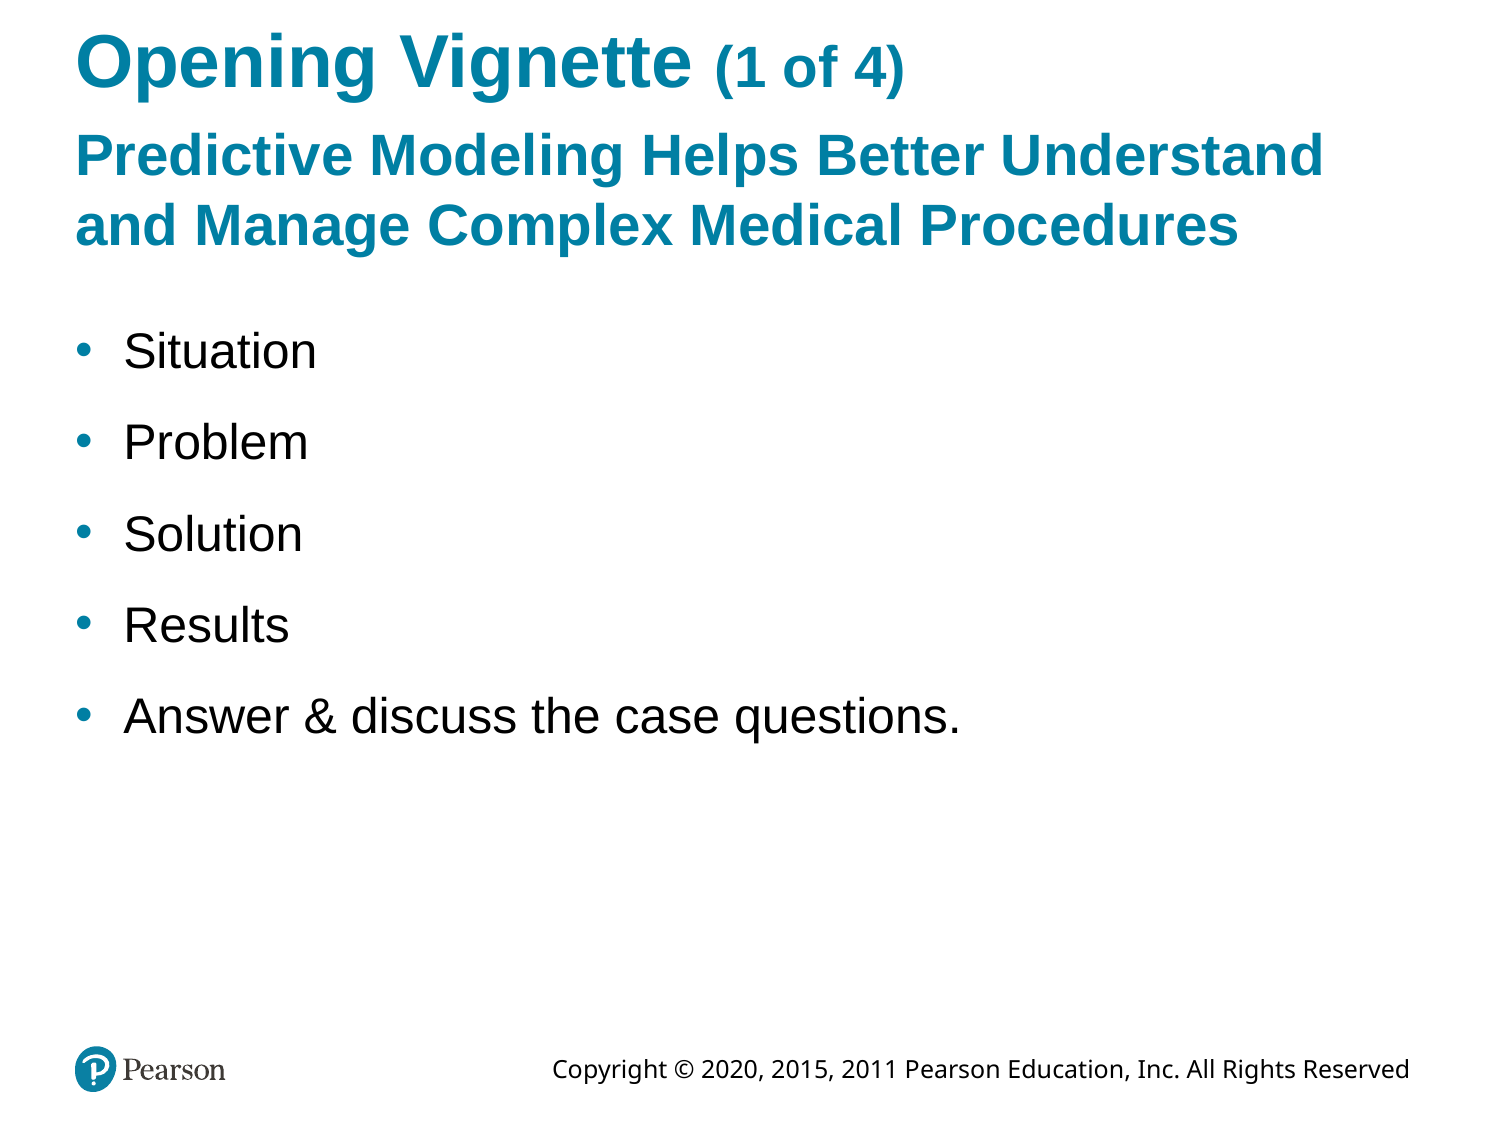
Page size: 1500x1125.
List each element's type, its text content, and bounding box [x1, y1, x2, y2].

list Situation Problem Solution Results Answer & discuss the case questions. [75, 318, 1413, 957]
title Opening Vignette (1 of 4) [75, 0, 1413, 103]
list Predictive Modeling Helps Better Understand and Manage Complex Medical Procedures [75, 117, 1413, 318]
